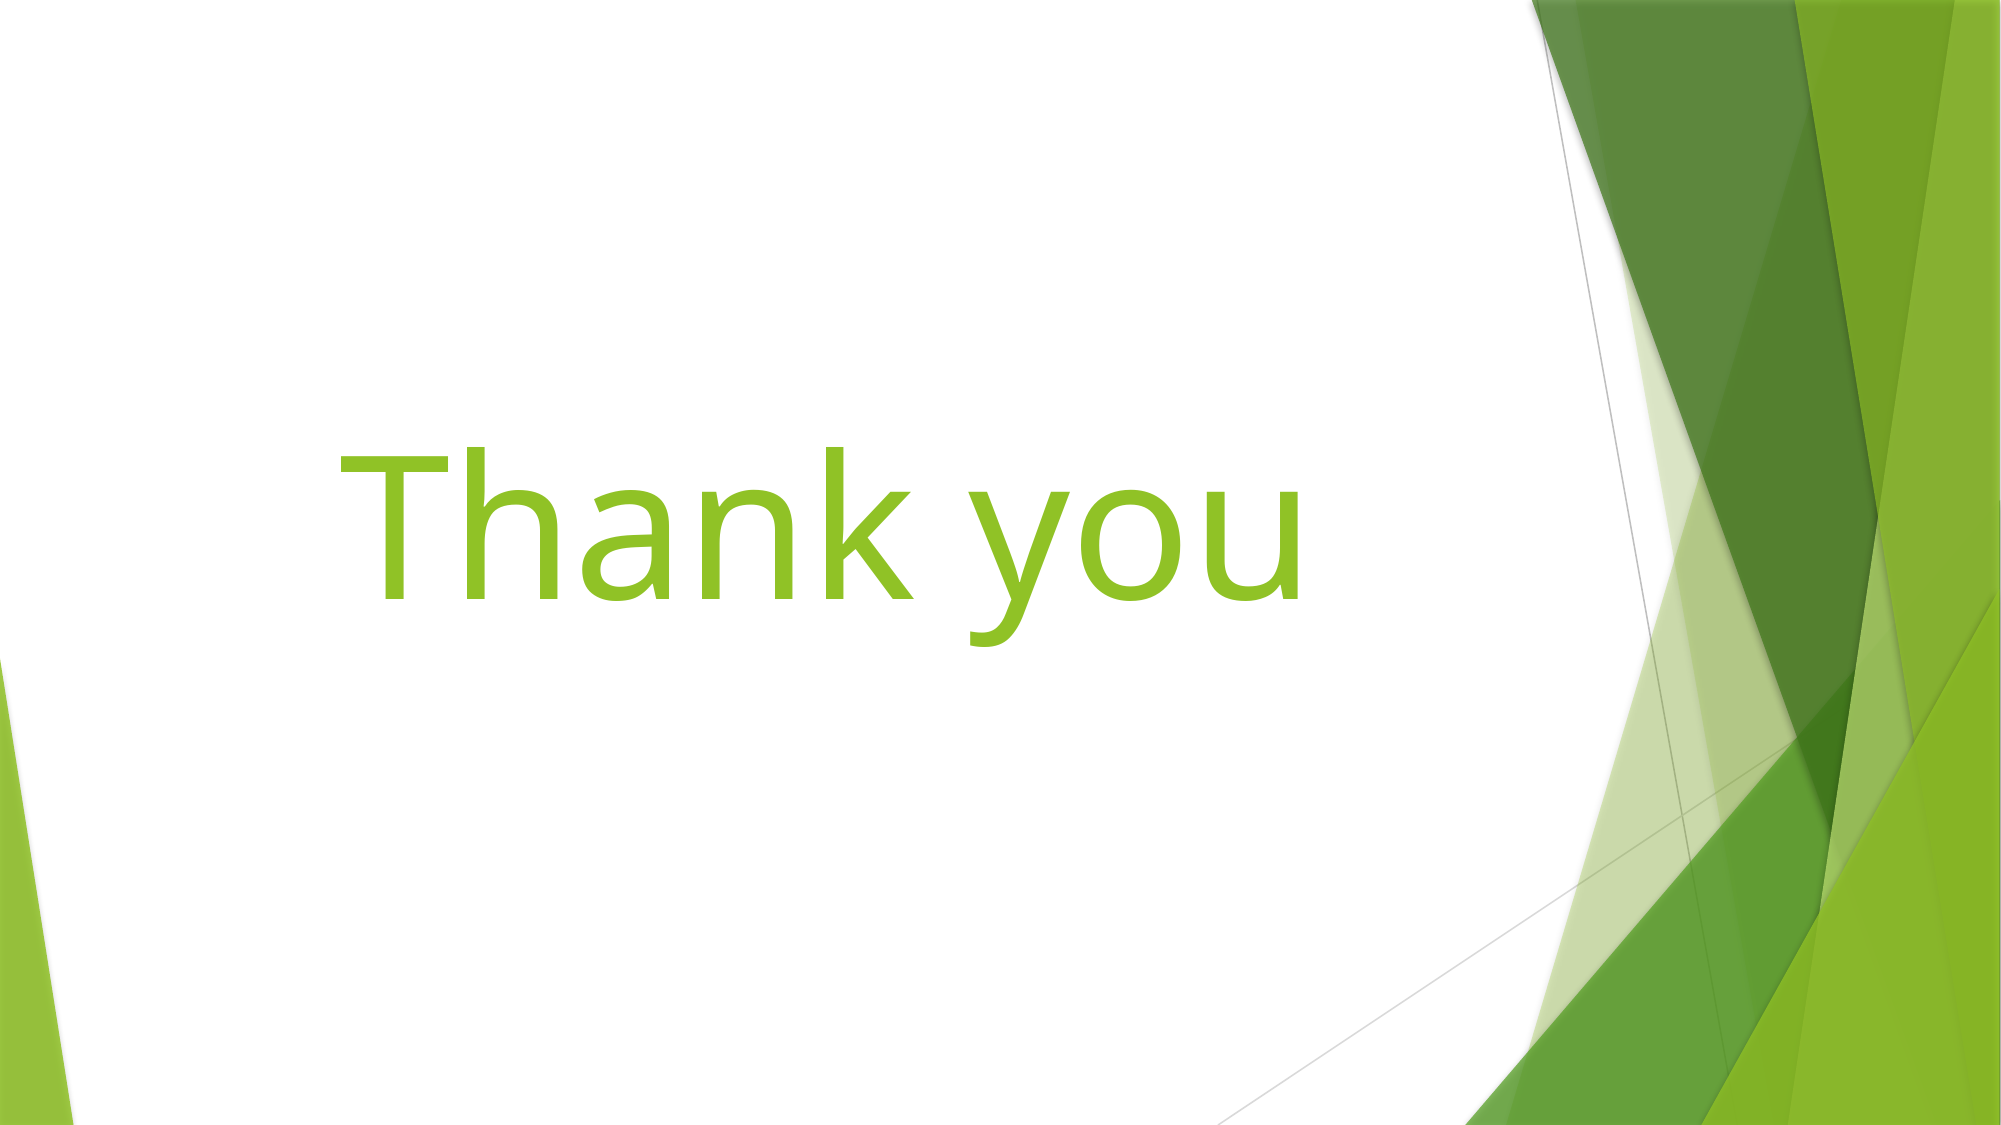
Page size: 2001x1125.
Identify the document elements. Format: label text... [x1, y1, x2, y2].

title Thank you [121, 392, 1533, 609]
